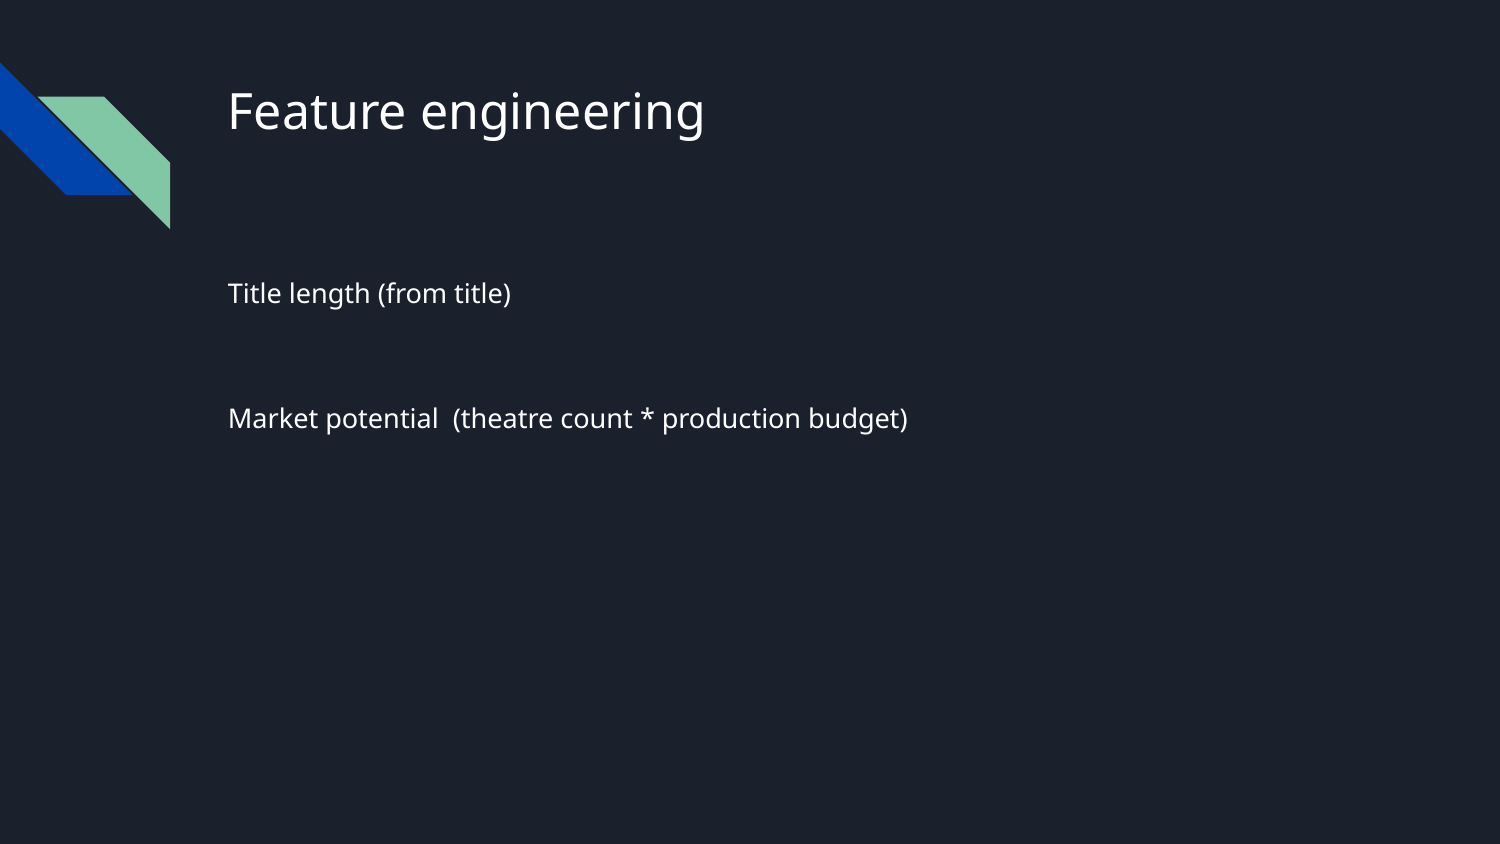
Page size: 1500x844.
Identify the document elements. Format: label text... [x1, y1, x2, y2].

list Title length (from title) Market potential (theatre count * production budget) [212, 257, 1368, 735]
title Feature engineering [212, 64, 1368, 215]
